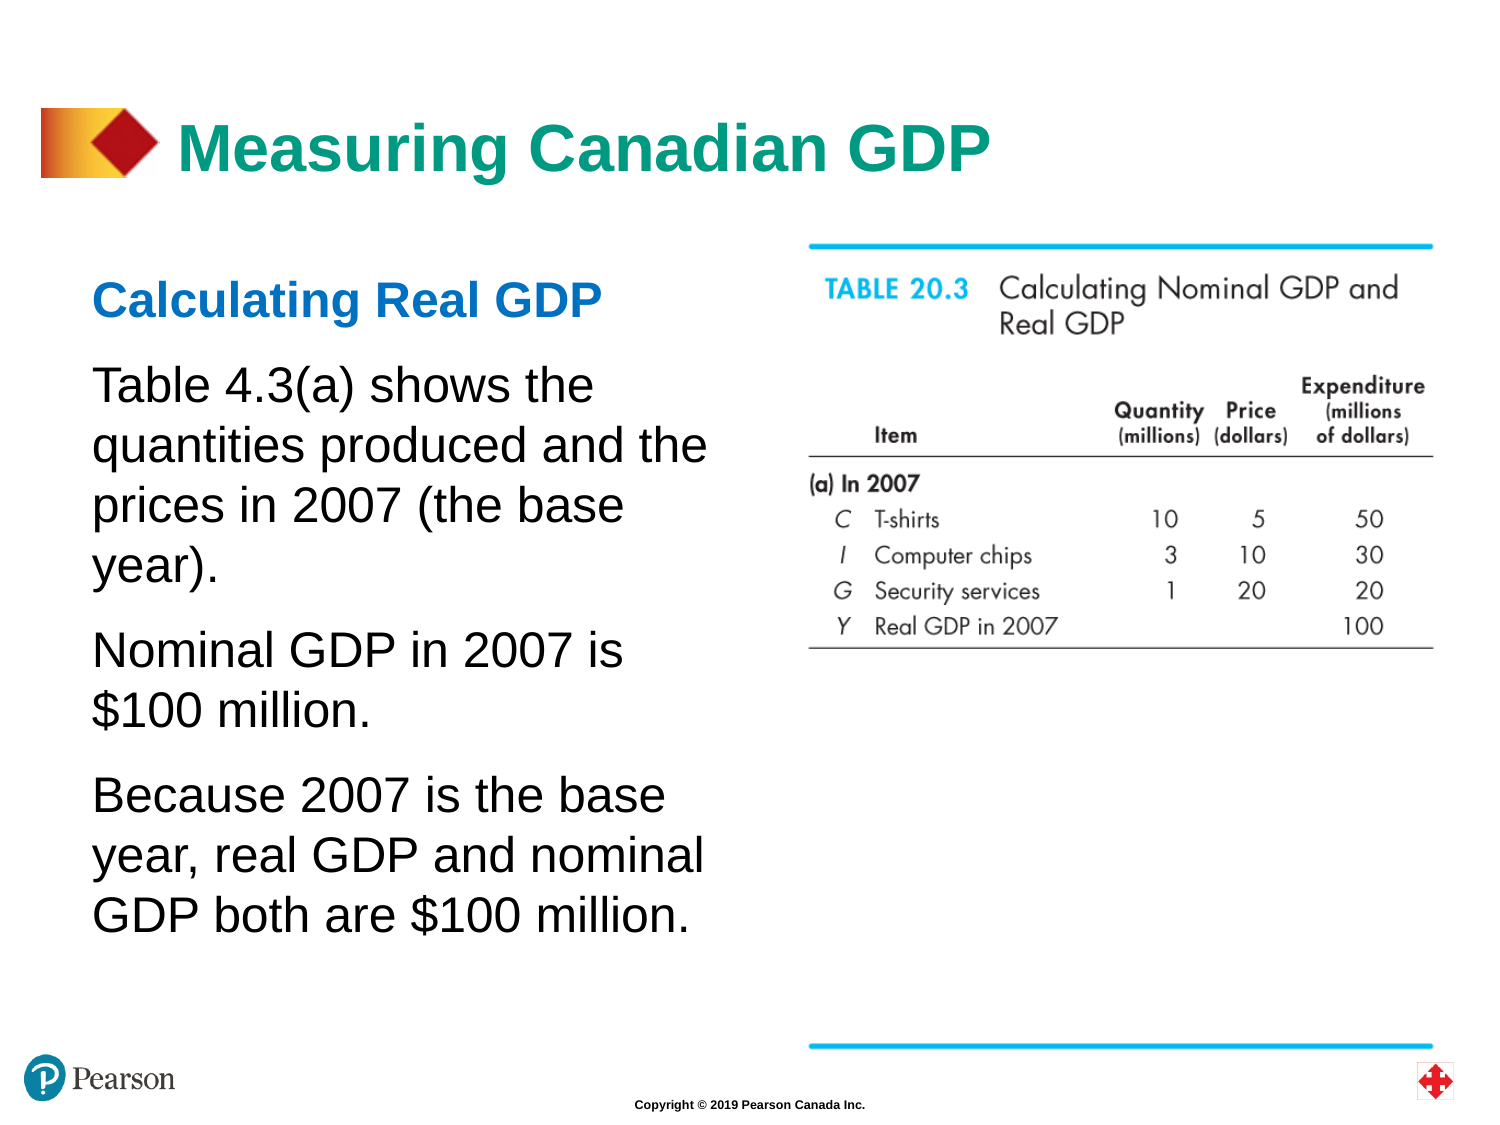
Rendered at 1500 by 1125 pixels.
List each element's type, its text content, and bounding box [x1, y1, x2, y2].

picture [1417, 1062, 1455, 1100]
picture [804, 235, 1438, 1054]
picture [24, 1054, 41, 1072]
picture [33, 1064, 58, 1089]
list Calculating Real GDP Table 4.3(a) shows the quantities produced and the prices in 2007 (the base year). Nominal GDP in 2007 is $100 million. Because 2007 is the base year, real GDP and nominal GDP both are $100 million. [59, 259, 735, 1003]
picture [41, 108, 160, 178]
picture [24, 1087, 34, 1101]
picture [50, 1054, 175, 1101]
title Measuring Canadian GDP [162, 17, 1425, 273]
